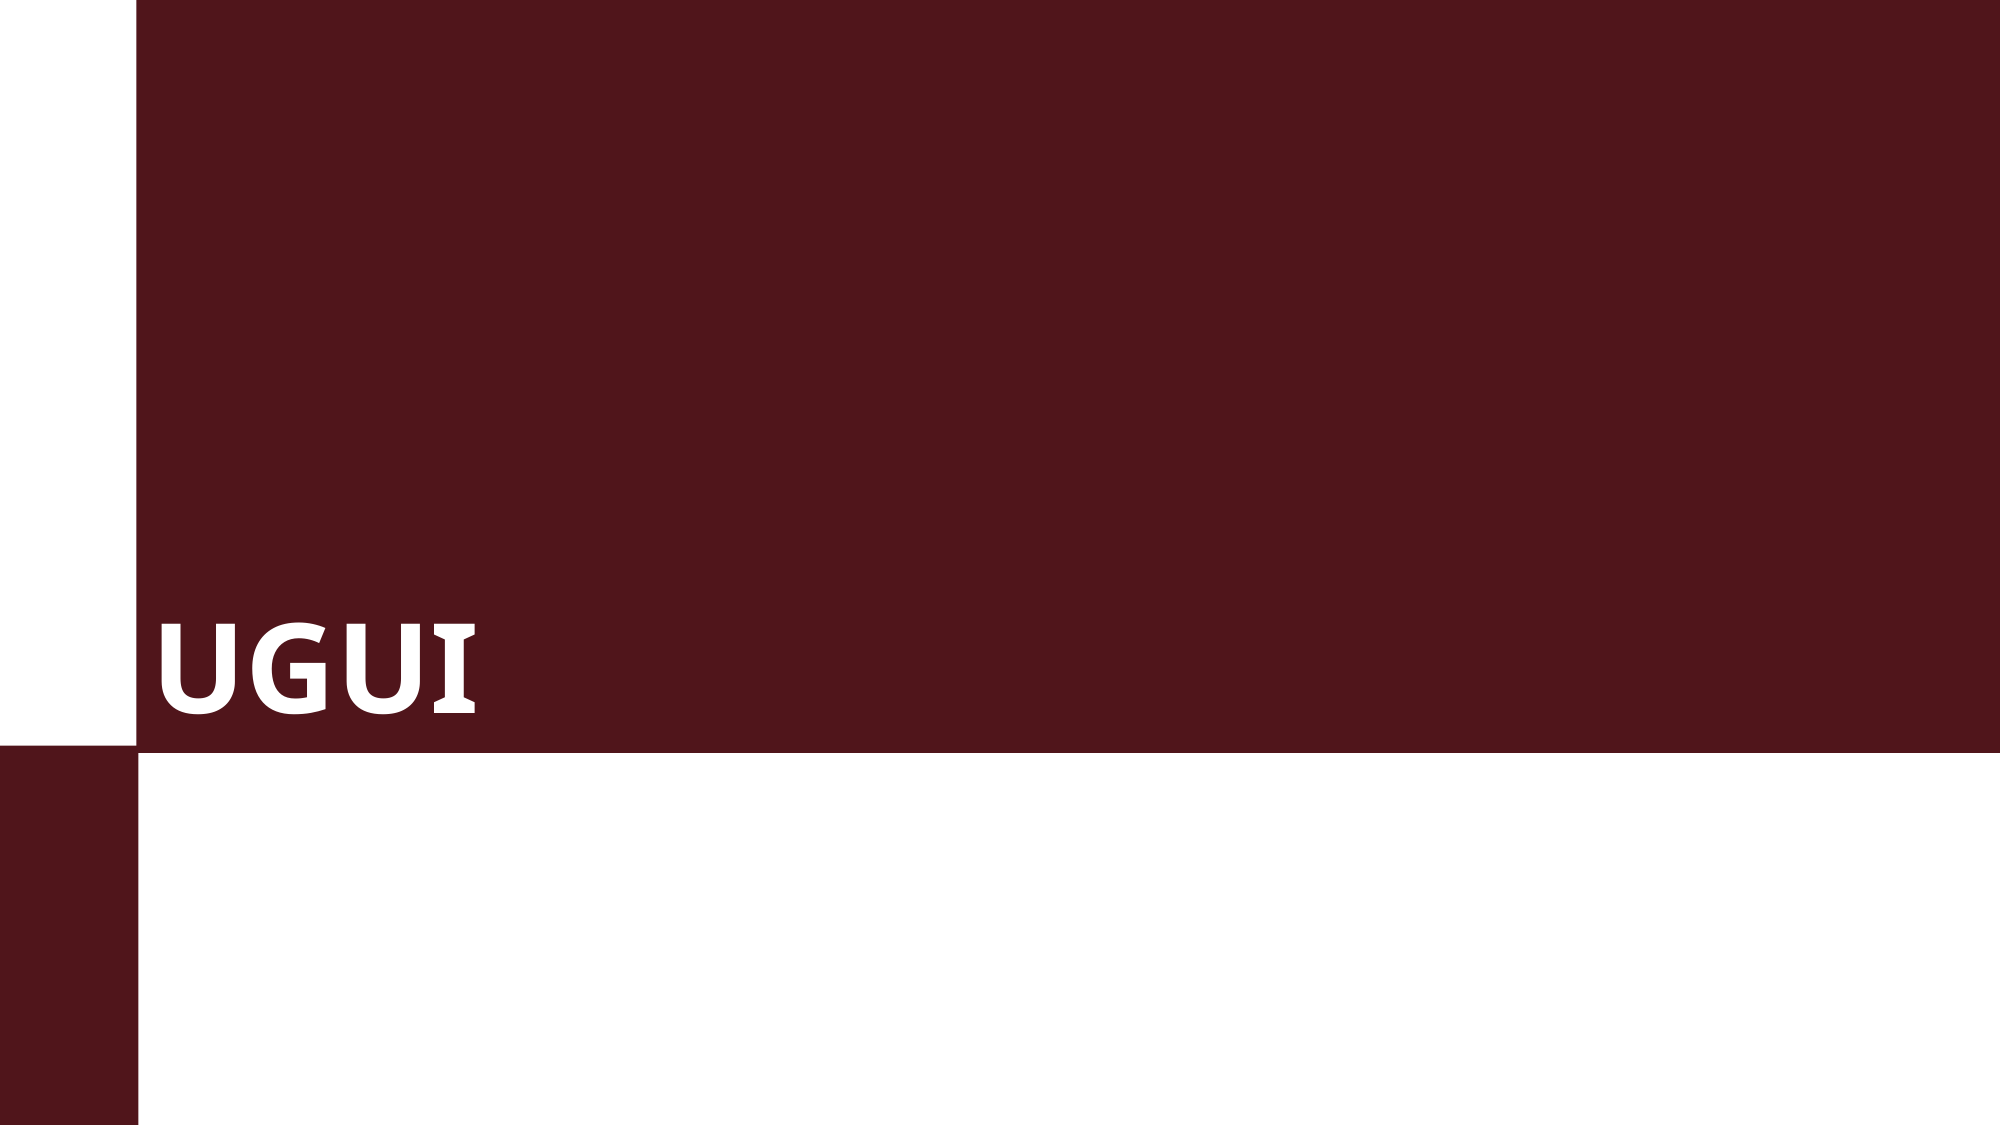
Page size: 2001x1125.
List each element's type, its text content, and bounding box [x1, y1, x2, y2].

title UGUI [136, 280, 1982, 749]
